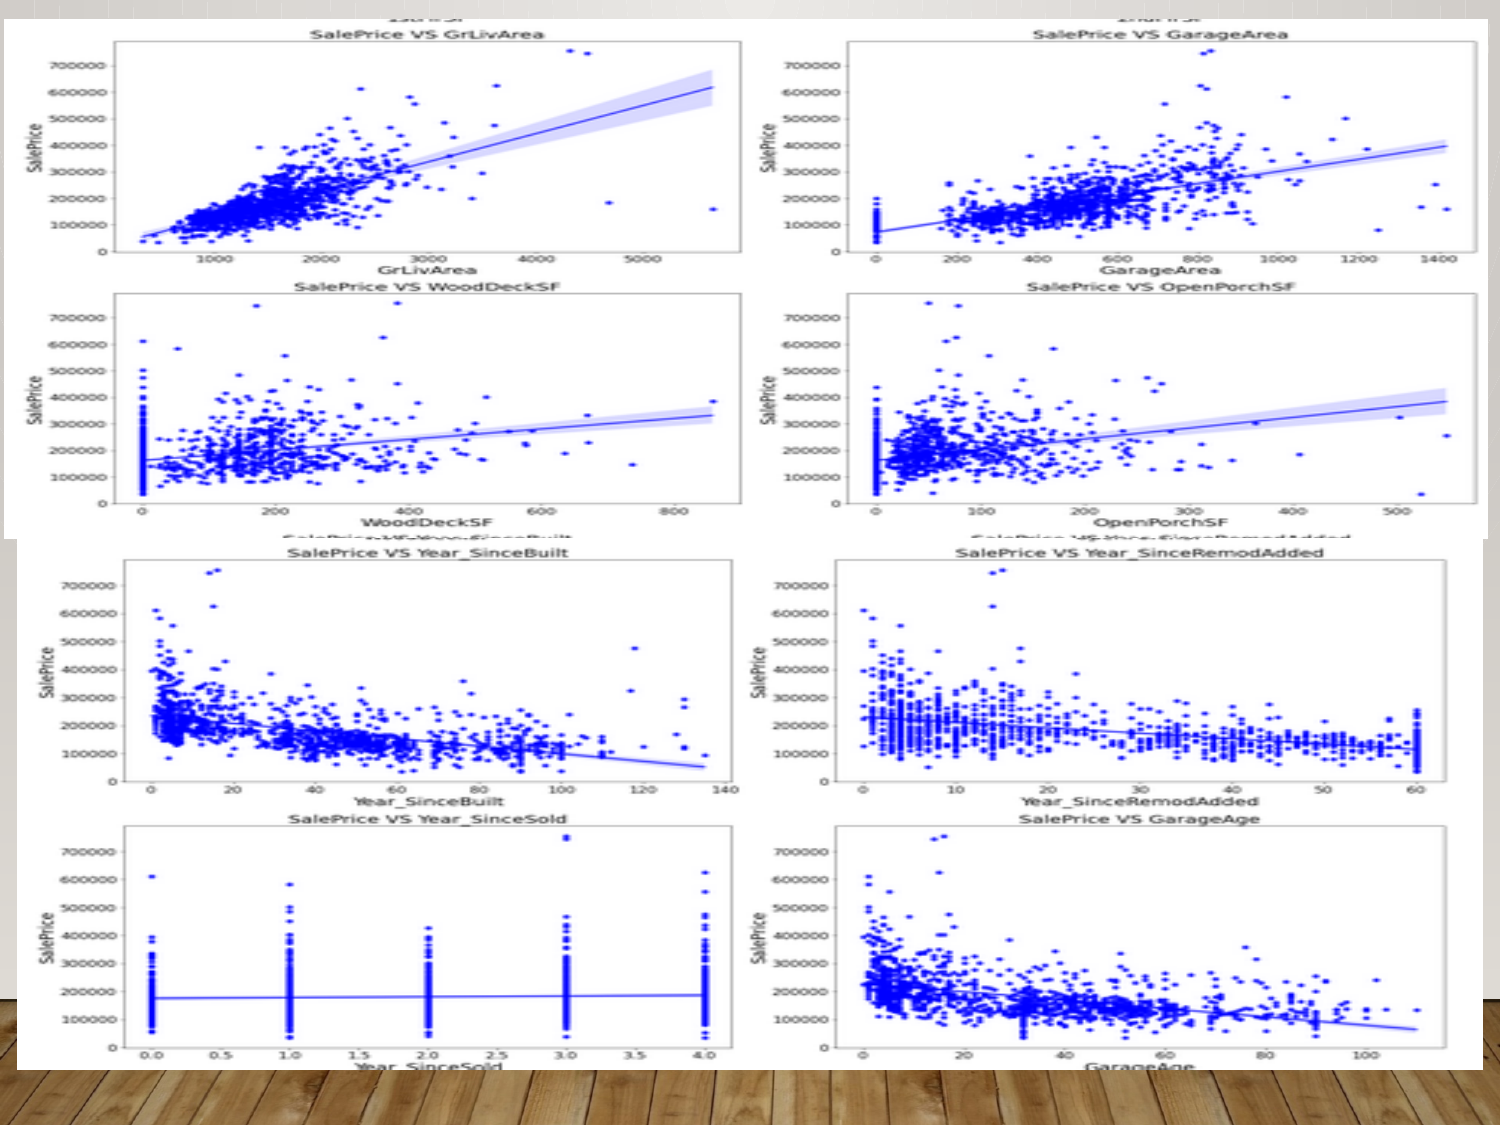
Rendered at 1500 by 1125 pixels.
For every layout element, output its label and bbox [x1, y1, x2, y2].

list [4, 18, 1488, 540]
picture [0, 538, 1500, 1125]
